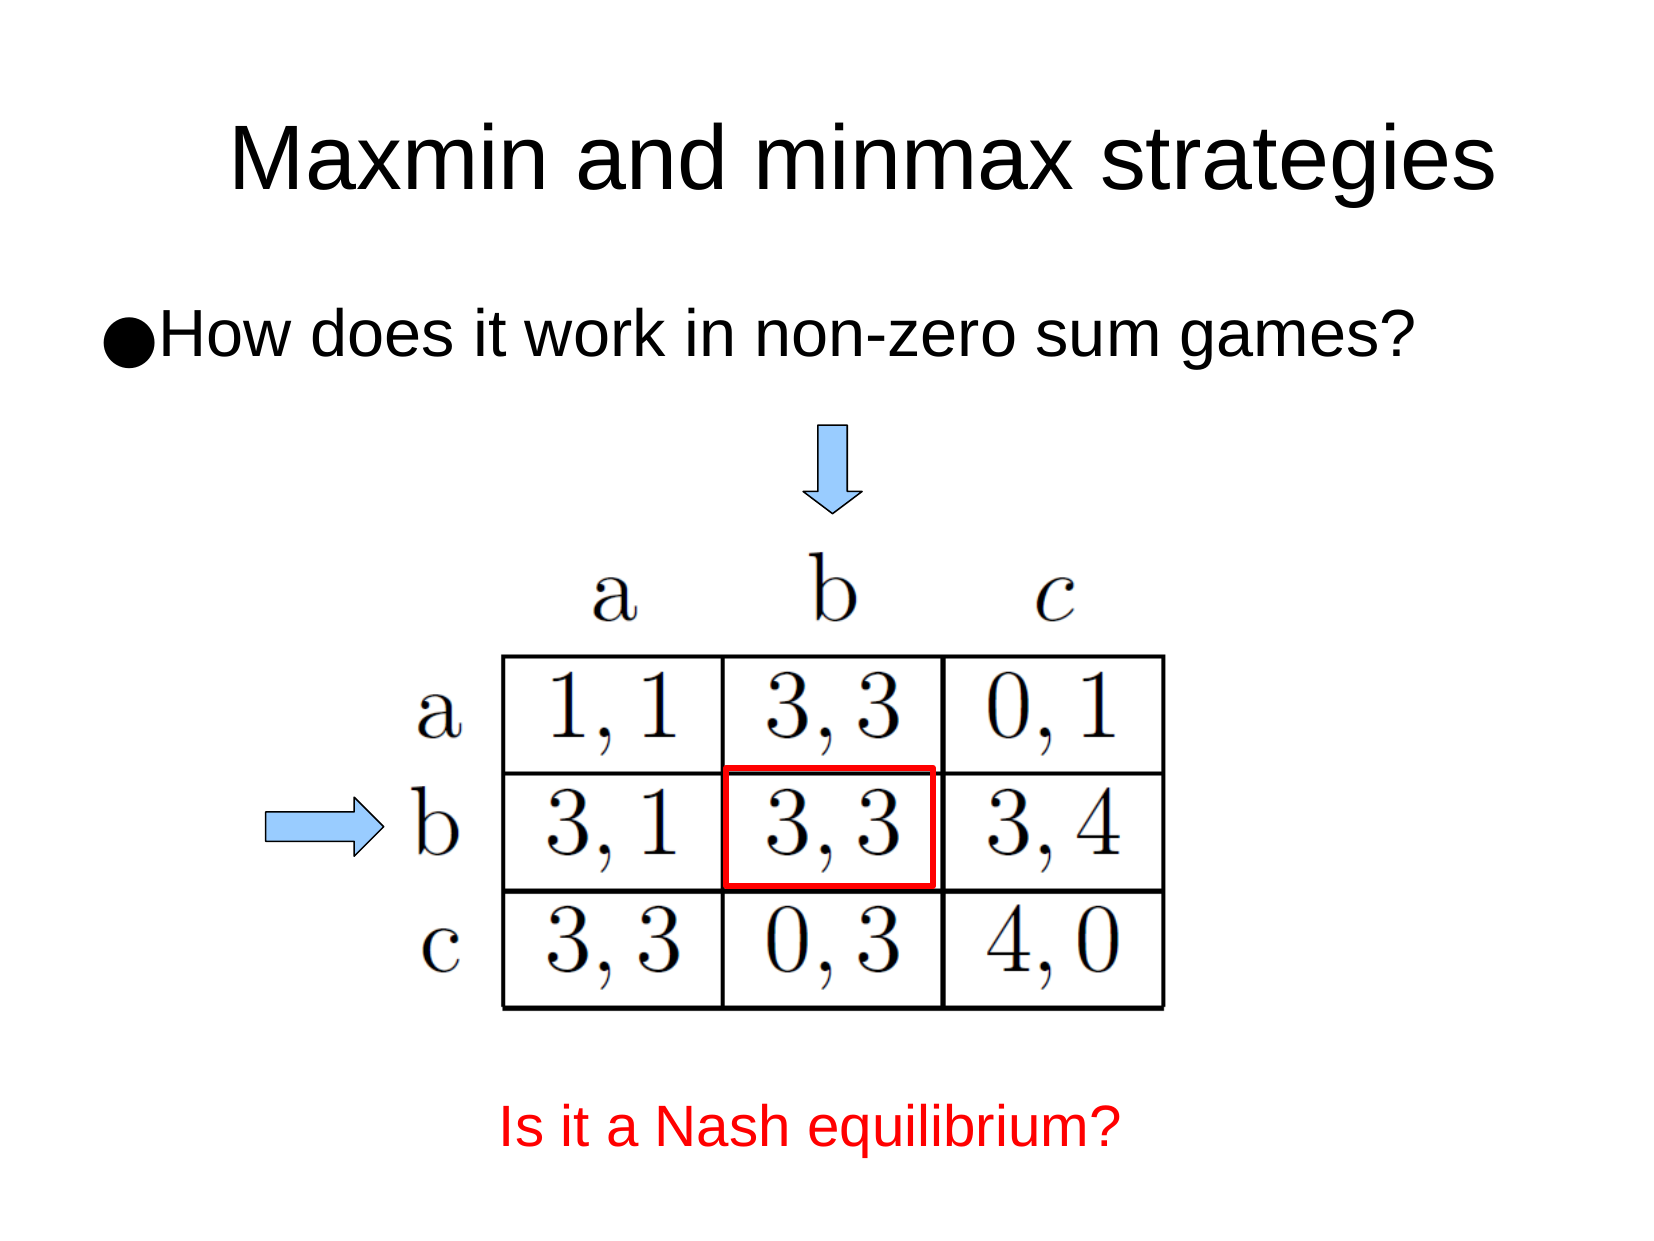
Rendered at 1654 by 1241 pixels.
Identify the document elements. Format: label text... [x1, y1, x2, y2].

text_box Maxmin and minmax strategies [82, 49, 1571, 257]
text_box How does it work in non-zero sum games? [82, 290, 1571, 1010]
picture [354, 531, 1203, 1039]
text_box [265, 811, 348, 842]
text_box [803, 425, 863, 514]
text_box Is it a Nash equilibrium? [484, 1080, 1164, 1161]
